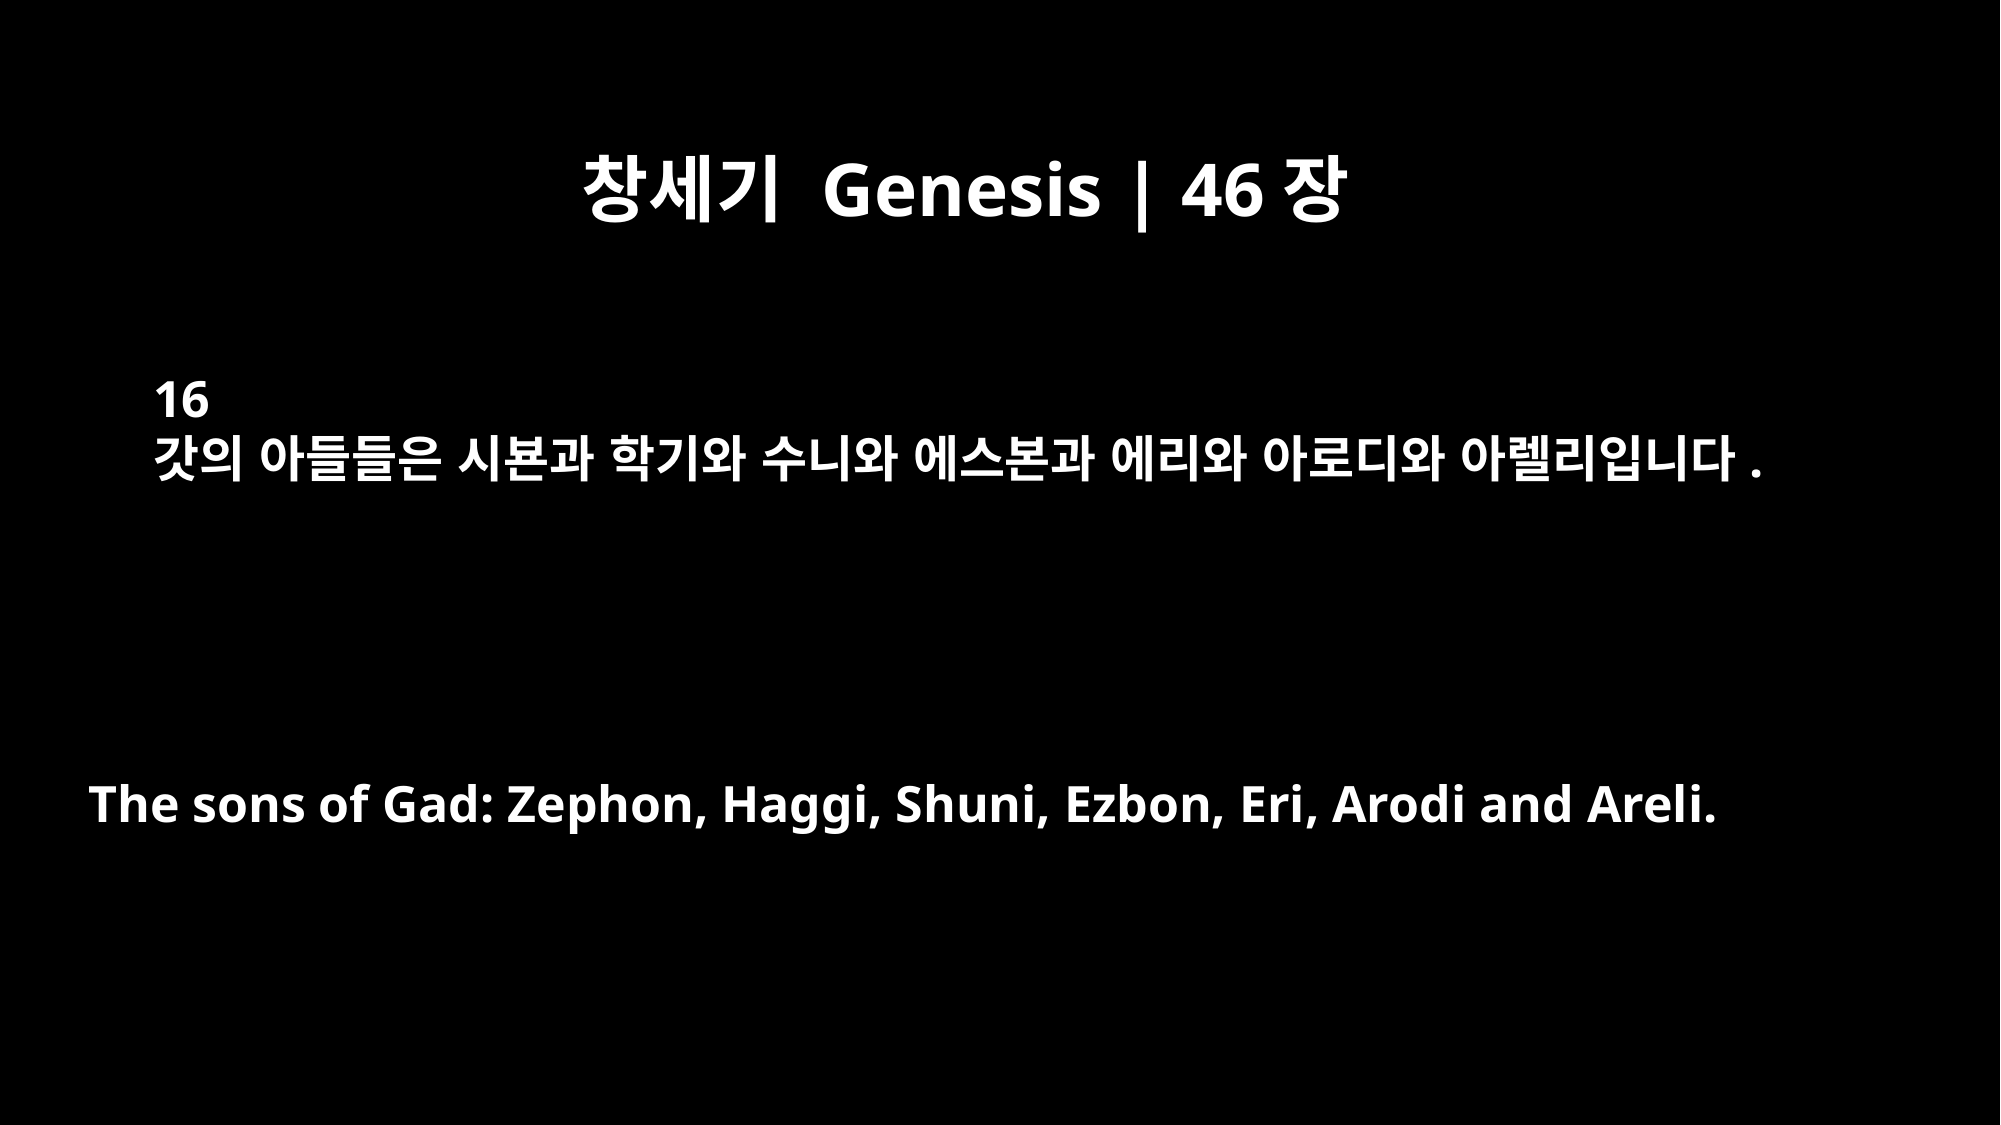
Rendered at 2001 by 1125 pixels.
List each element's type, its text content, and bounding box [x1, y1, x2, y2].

text_box 창세기 Genesis | 46장 [566, 136, 1365, 239]
text_box The sons of Gad: Zephon, Haggi, Shuni, Ezbon, Eri, Arodi and Areli. [73, 764, 1734, 840]
text_box 16 갓의 아들들은 시뵨과 학기와 수니와 에스본과 에리와 아로디와 아렐리입니다. [138, 359, 1779, 495]
